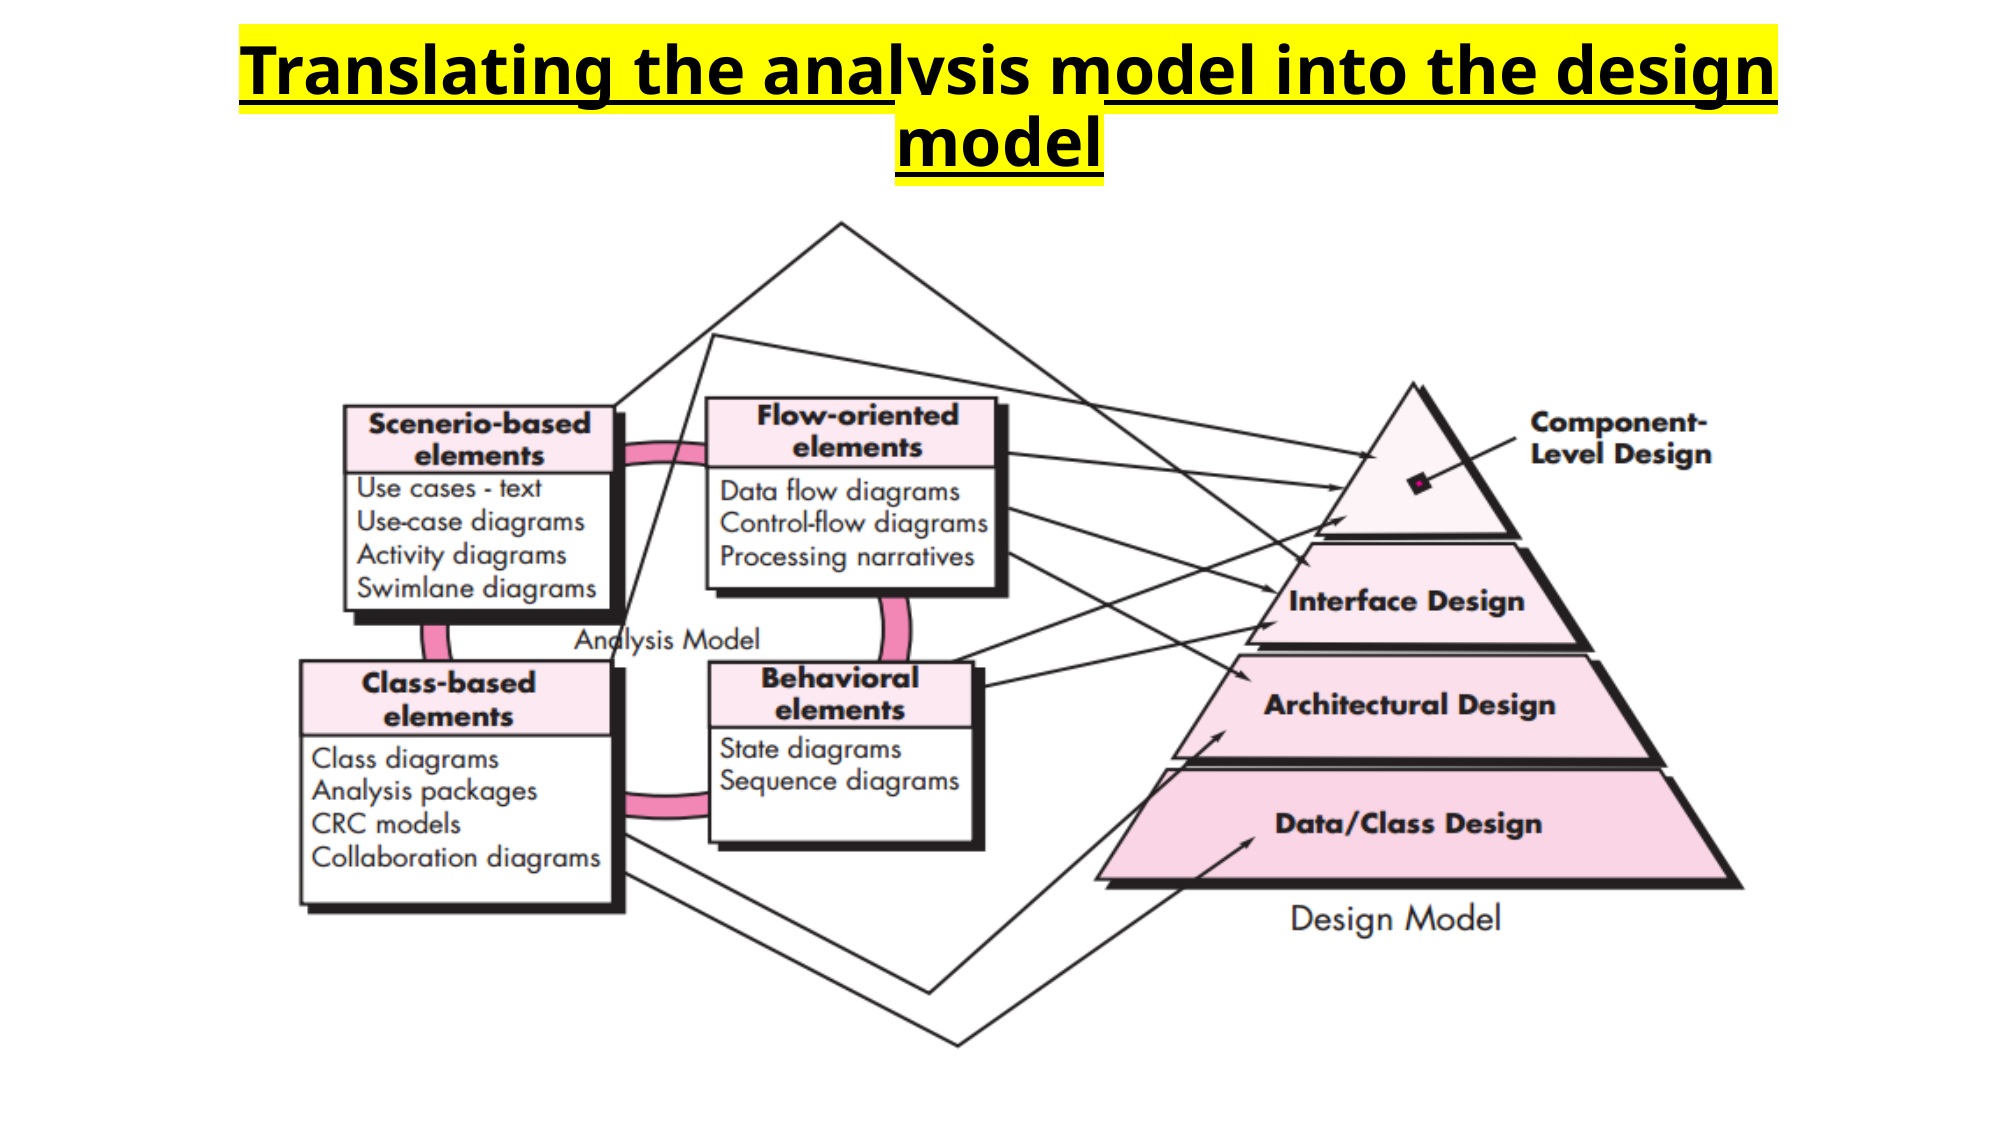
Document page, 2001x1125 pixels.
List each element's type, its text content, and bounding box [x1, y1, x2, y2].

text_box Translating the analysis model into the design model [137, 59, 1863, 159]
picture [271, 210, 1782, 1076]
